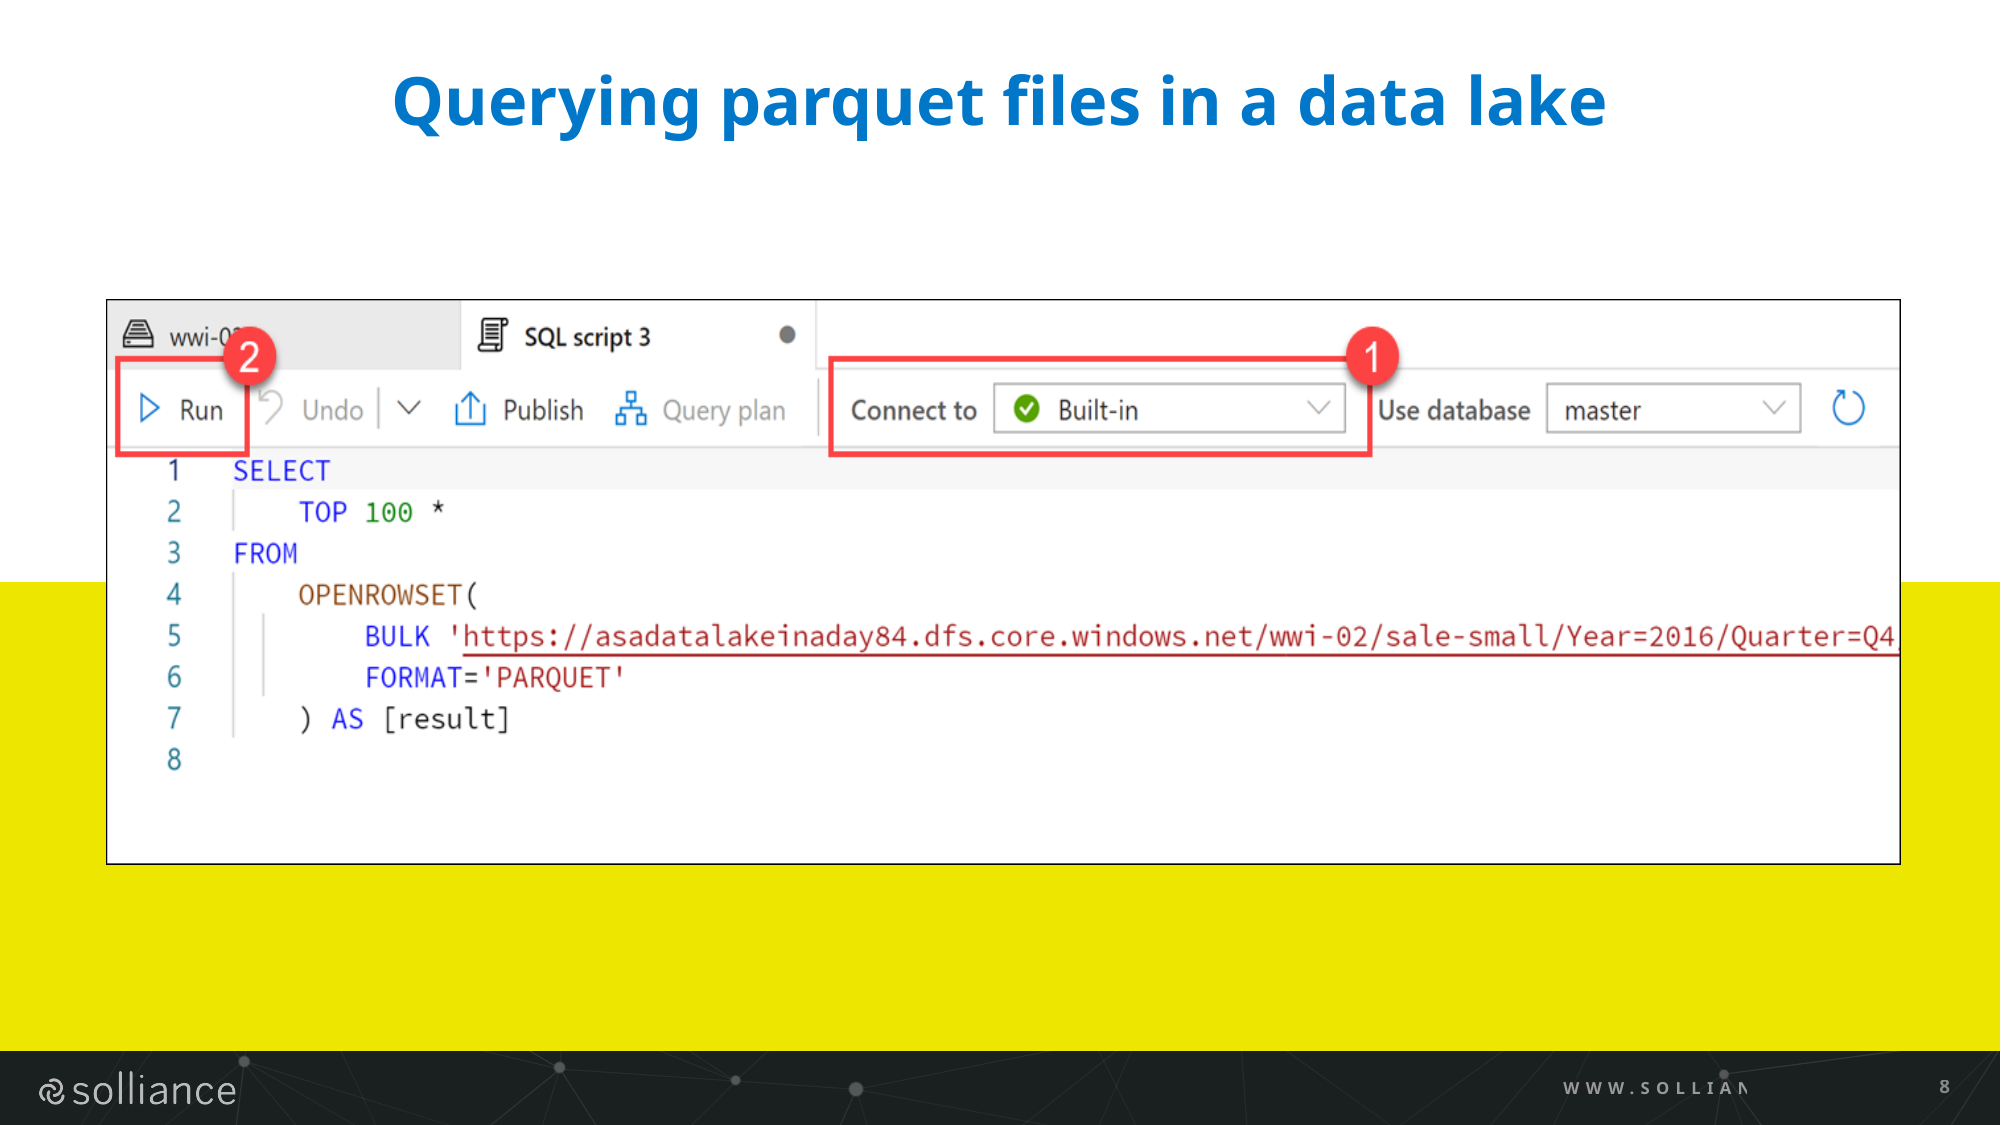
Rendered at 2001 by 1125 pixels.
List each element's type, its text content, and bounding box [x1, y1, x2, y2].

slide_number 8 [1908, 1060, 1981, 1116]
picture [39, 1071, 236, 1105]
picture [106, 299, 1901, 865]
footer WWW.SOLLIANCE.NET [1186, 1060, 1862, 1116]
title Querying parquet files in a data lake [107, 56, 1893, 150]
